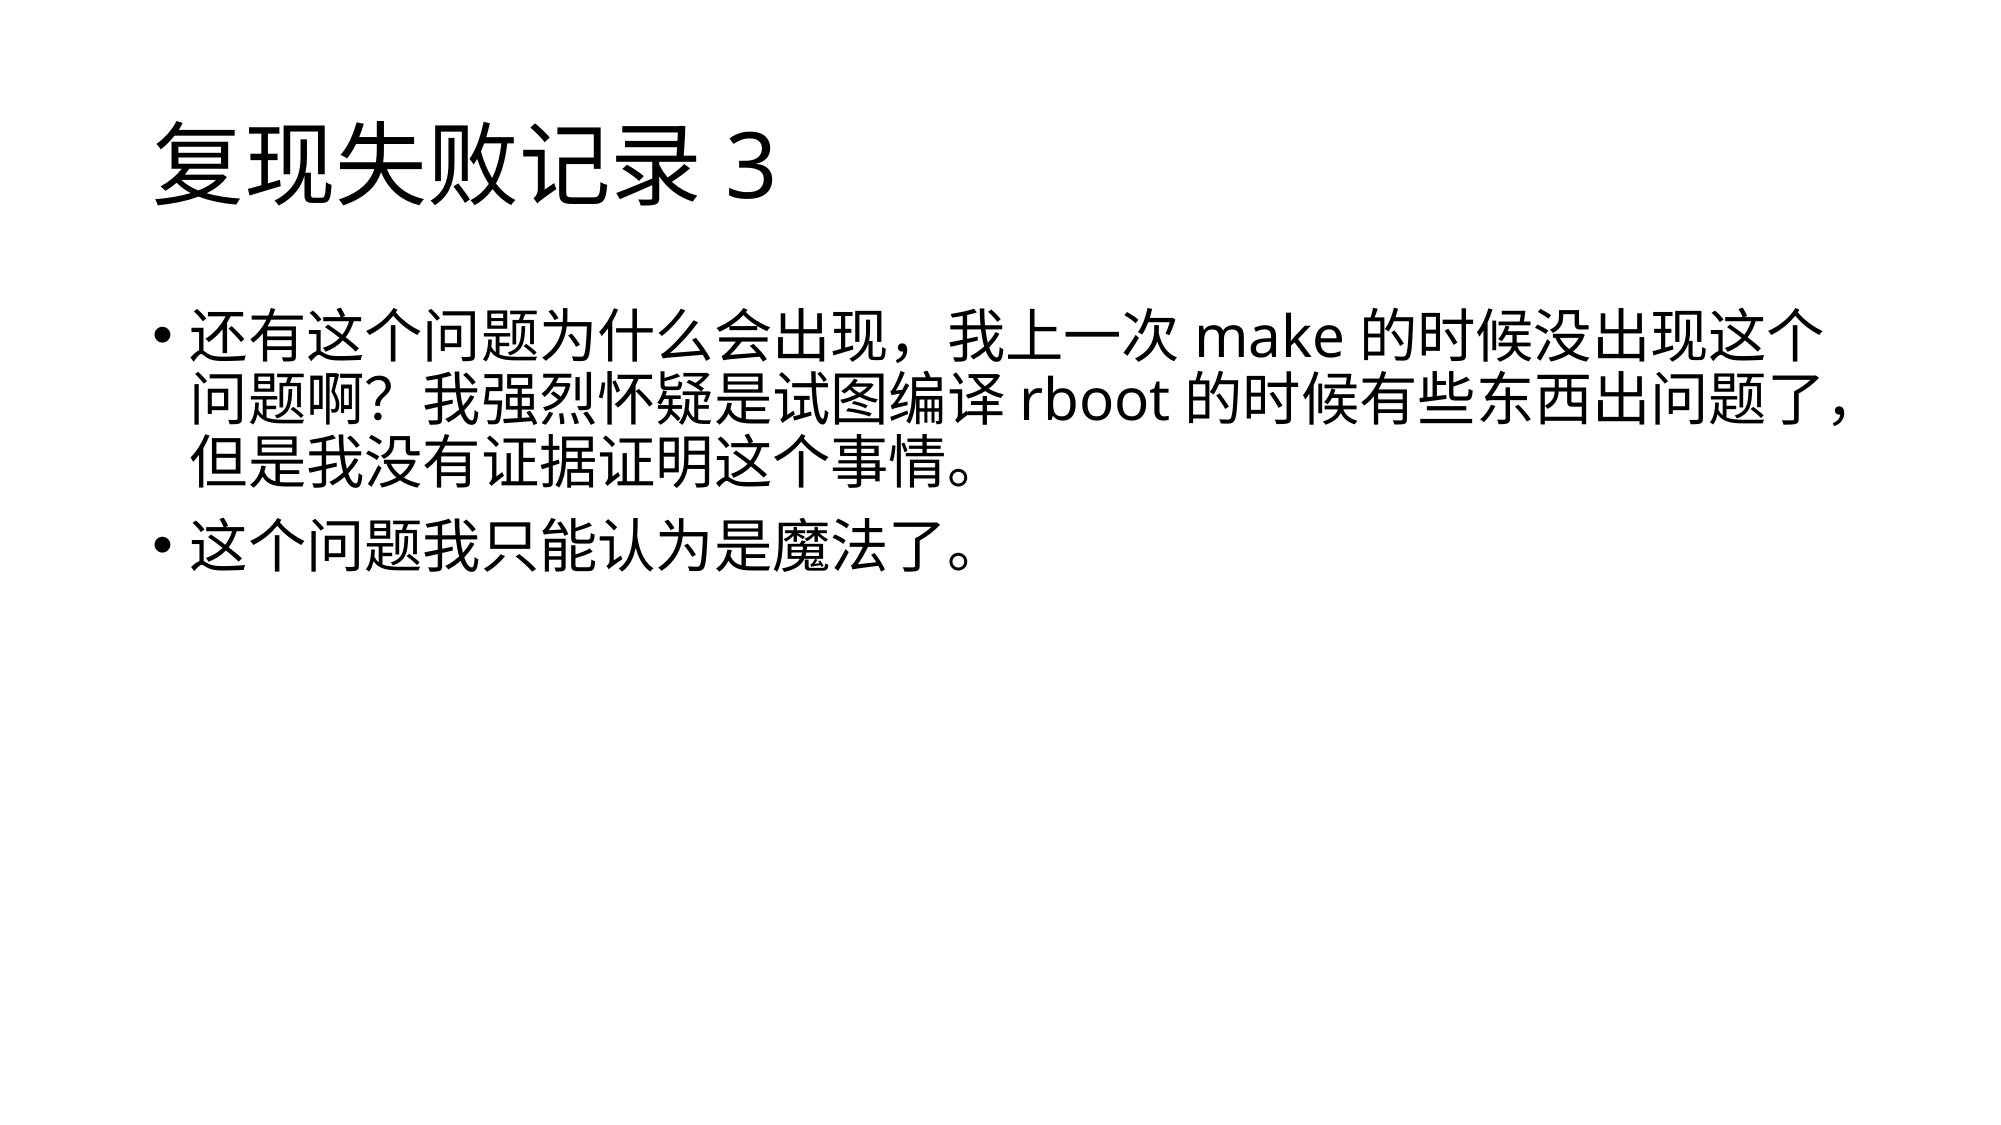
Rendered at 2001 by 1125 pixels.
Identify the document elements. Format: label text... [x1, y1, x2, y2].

list 还有这个问题为什么会出现，我上一次make的时候没出现这个问题啊？我强烈怀疑是试图编译rboot的时候有些东西出问题了，但是我没有证据证明这个事情。 这个问题我只能认为是魔法了。 [137, 299, 1863, 1014]
title 复现失败记录3 [137, 59, 1863, 278]
